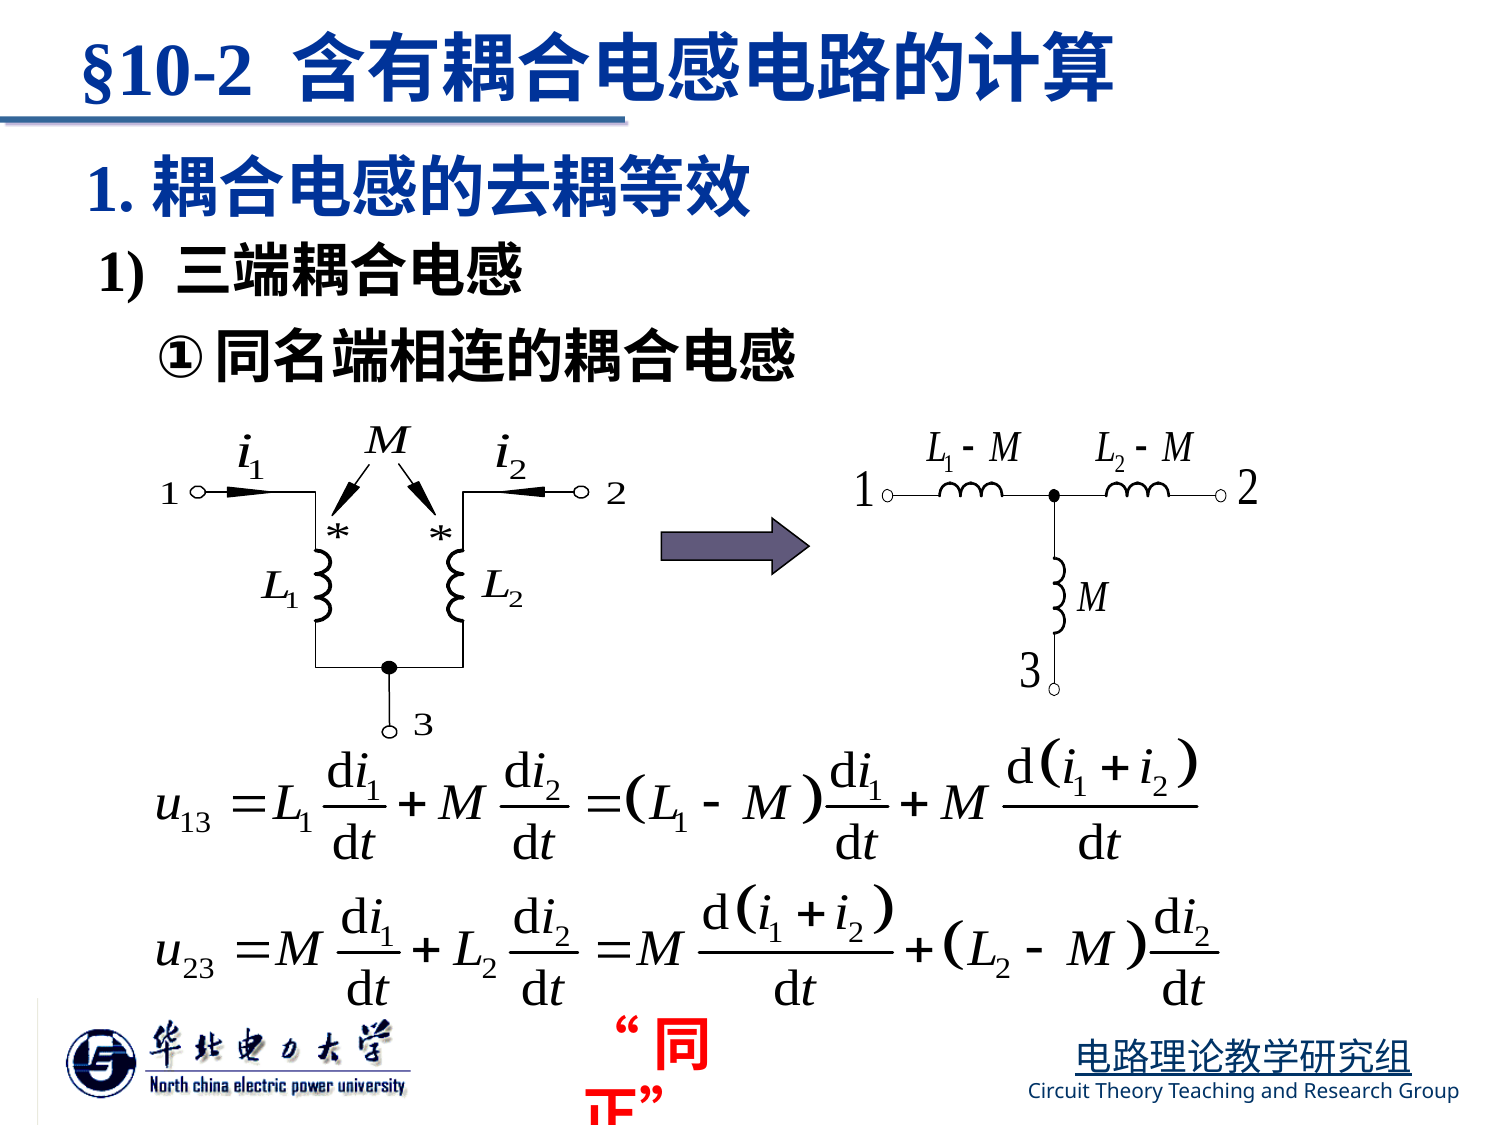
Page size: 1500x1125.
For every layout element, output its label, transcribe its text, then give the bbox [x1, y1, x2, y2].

text_box §10-2 含有耦合电感电路的计算 [64, 13, 1282, 118]
text_box “同正” [566, 1028, 815, 1125]
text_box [147, 411, 644, 727]
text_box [147, 727, 1229, 1020]
text_box 1) 三端耦合电感 [82, 225, 969, 311]
text_box 1.耦合电感的去耦等效 [70, 137, 922, 232]
picture [37, 997, 413, 1125]
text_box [838, 408, 1271, 703]
text_box 同名端相连的耦合电感 [141, 311, 1038, 397]
text_box [661, 518, 810, 575]
